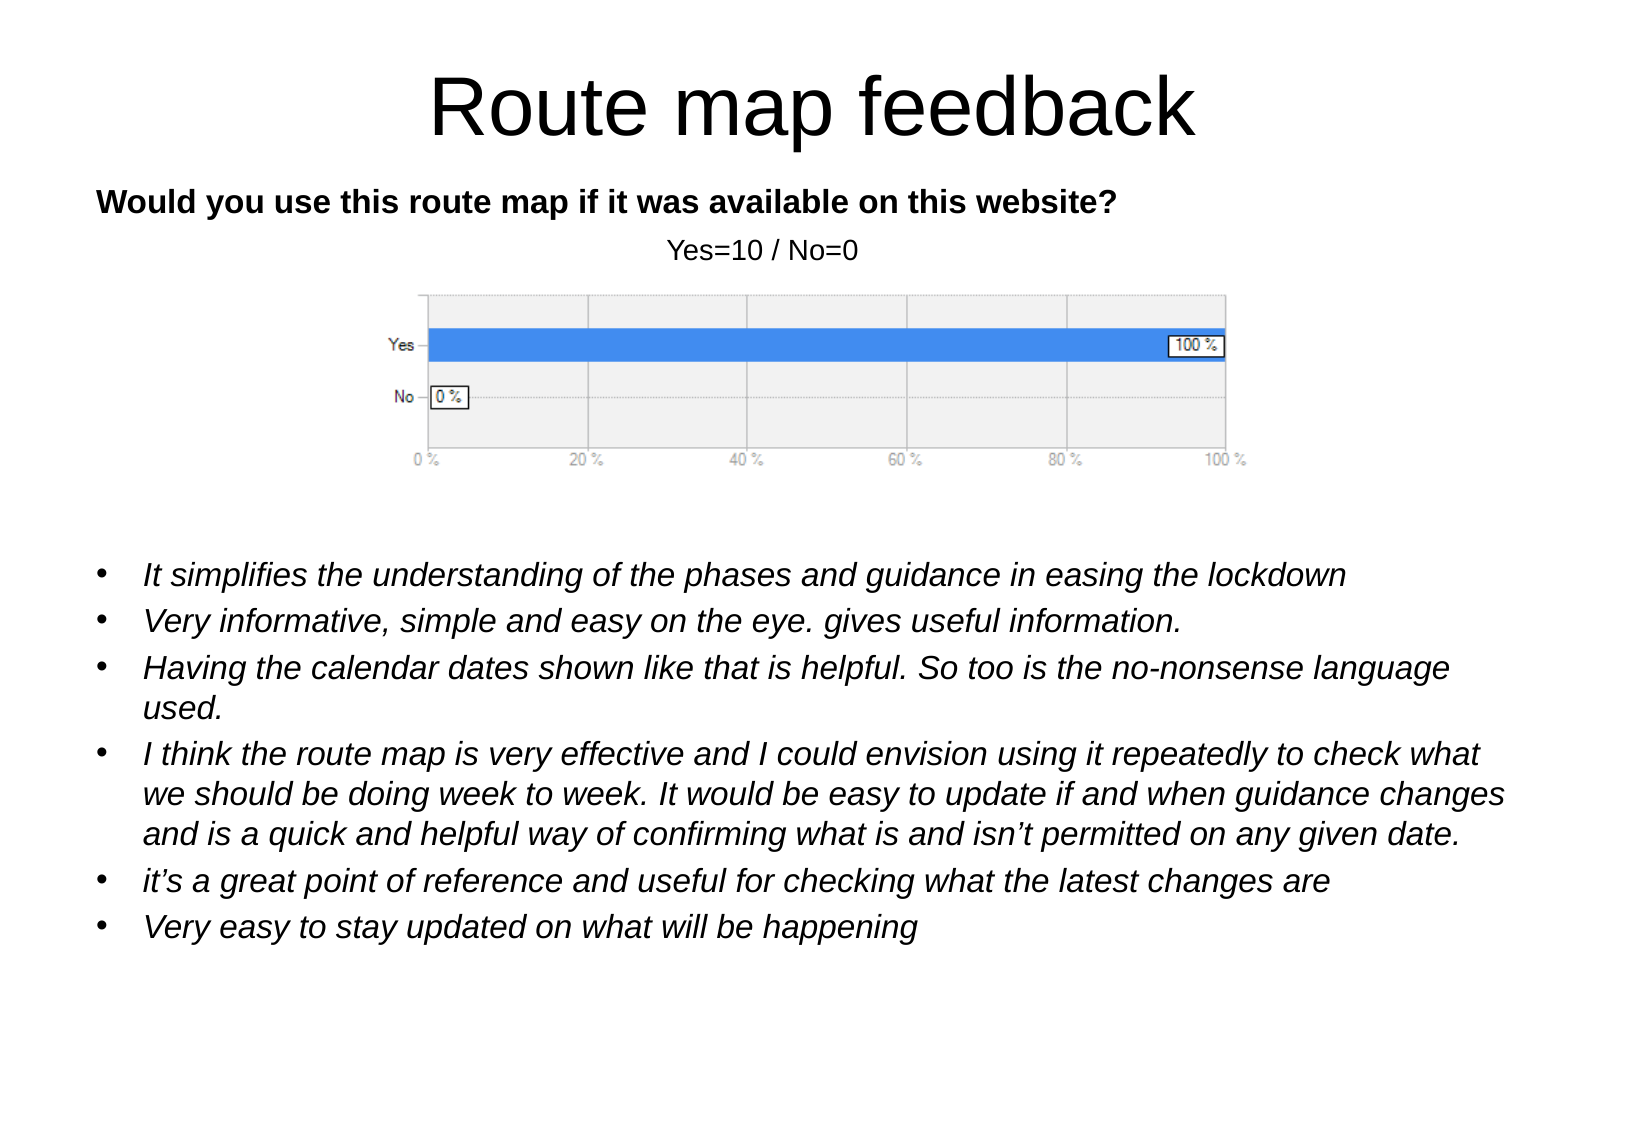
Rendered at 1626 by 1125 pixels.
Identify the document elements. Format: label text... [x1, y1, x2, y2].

list Would you use this route map if it was available on this website? Yes=10 / No=0 It simplifies the understanding of the phases and guidance in easing the lockdown Very informative, simple and easy on the eye. gives useful information. Having the calendar dates shown like that is helpful. So too is the no-nonsense language used. I think the route map is very effective and I could envision using it repeatedly to check what we should be doing week to week. It would be easy to update if and when guidance changes and is a quick and helpful way of confirming what is and isn’t permitted on any given date. it’s a great point of reference and useful for checking what the latest changes are Very easy to stay updated on what will be happening [81, 172, 1544, 1080]
picture [340, 278, 1285, 481]
title Route map feedback [81, 45, 1544, 172]
